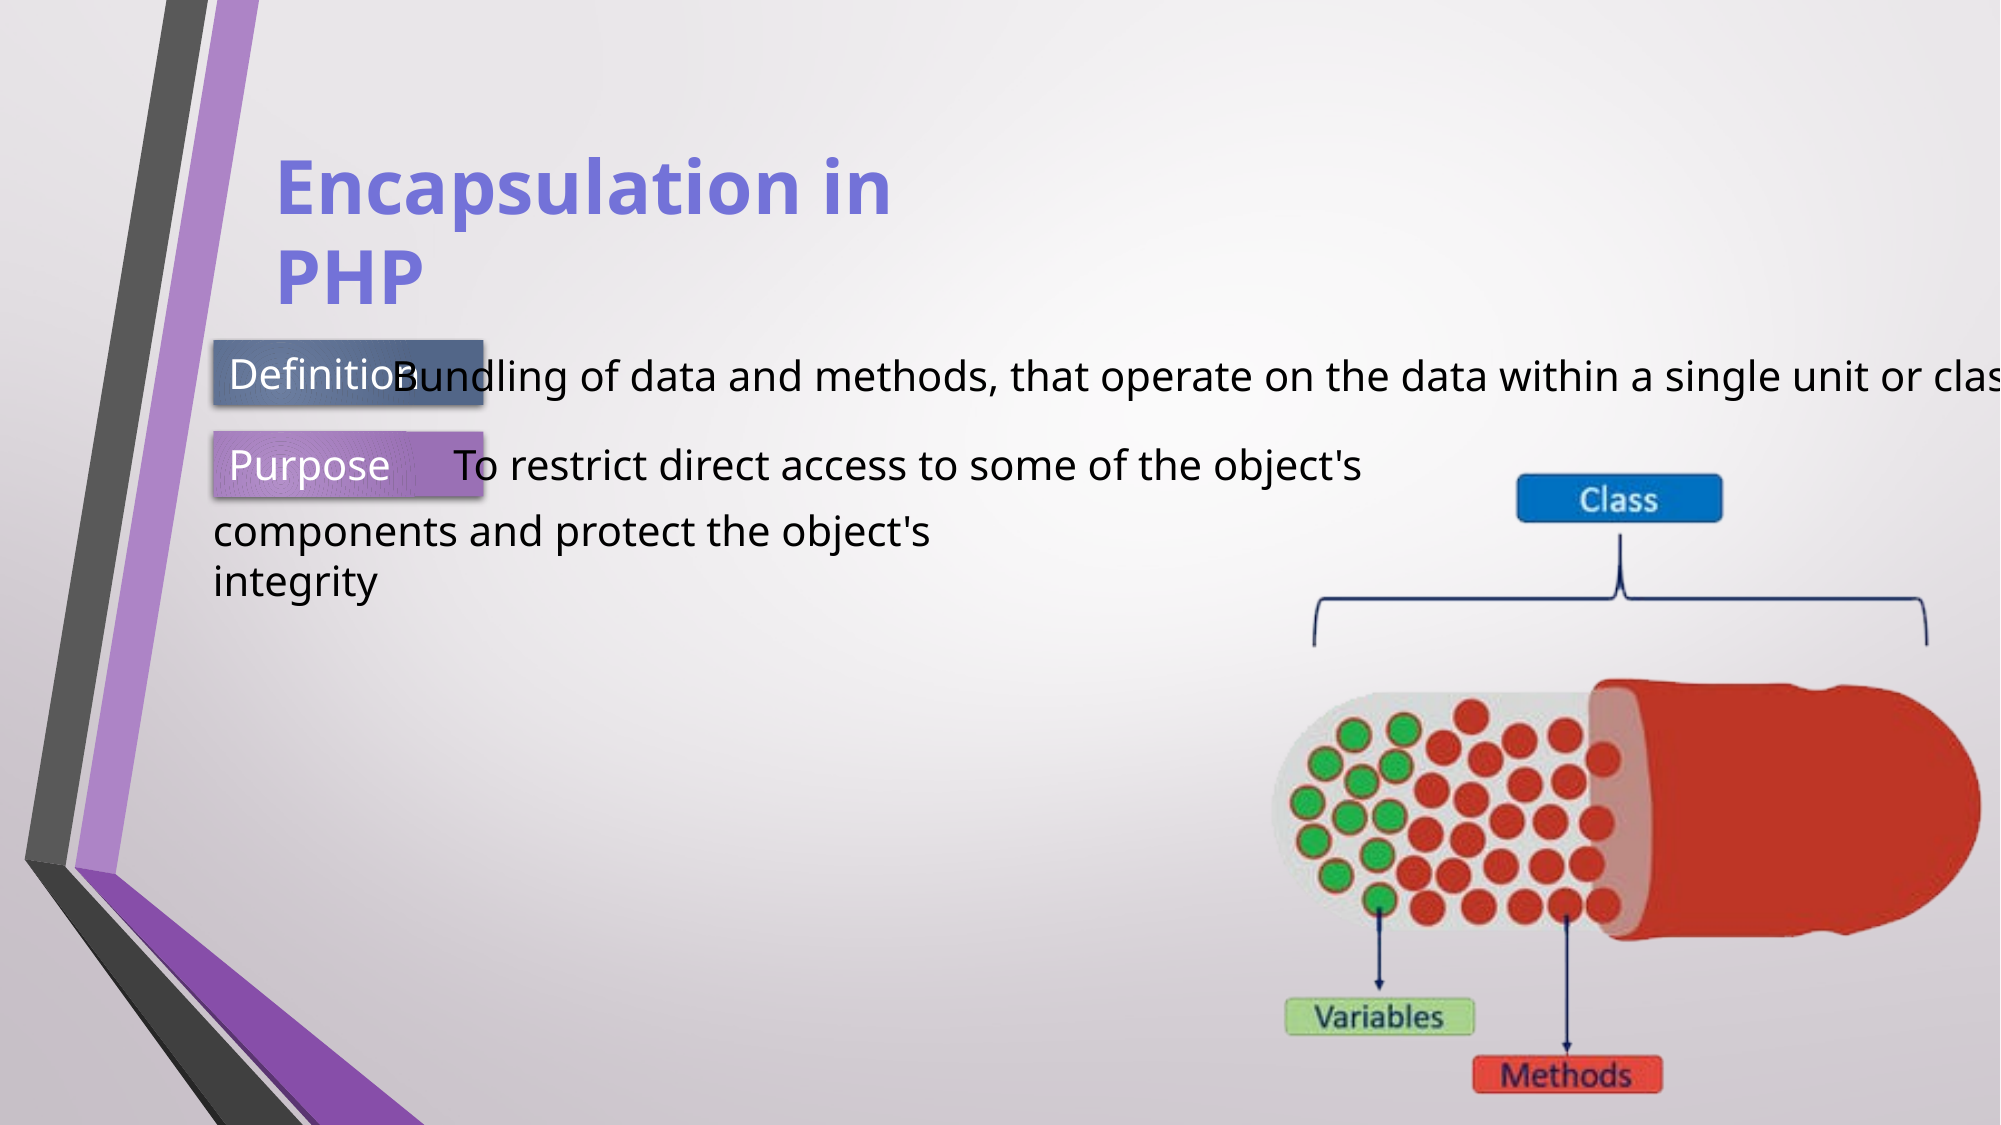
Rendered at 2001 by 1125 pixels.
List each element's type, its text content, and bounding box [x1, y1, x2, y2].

text_box Bundling of data and methods, that operate on the data within a single unit or class [376, 341, 2000, 407]
text_box Definition [213, 340, 484, 405]
picture [1217, 450, 1997, 1119]
text_box Encapsulation in PHP [259, 131, 1000, 327]
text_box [197, 431, 1328, 563]
